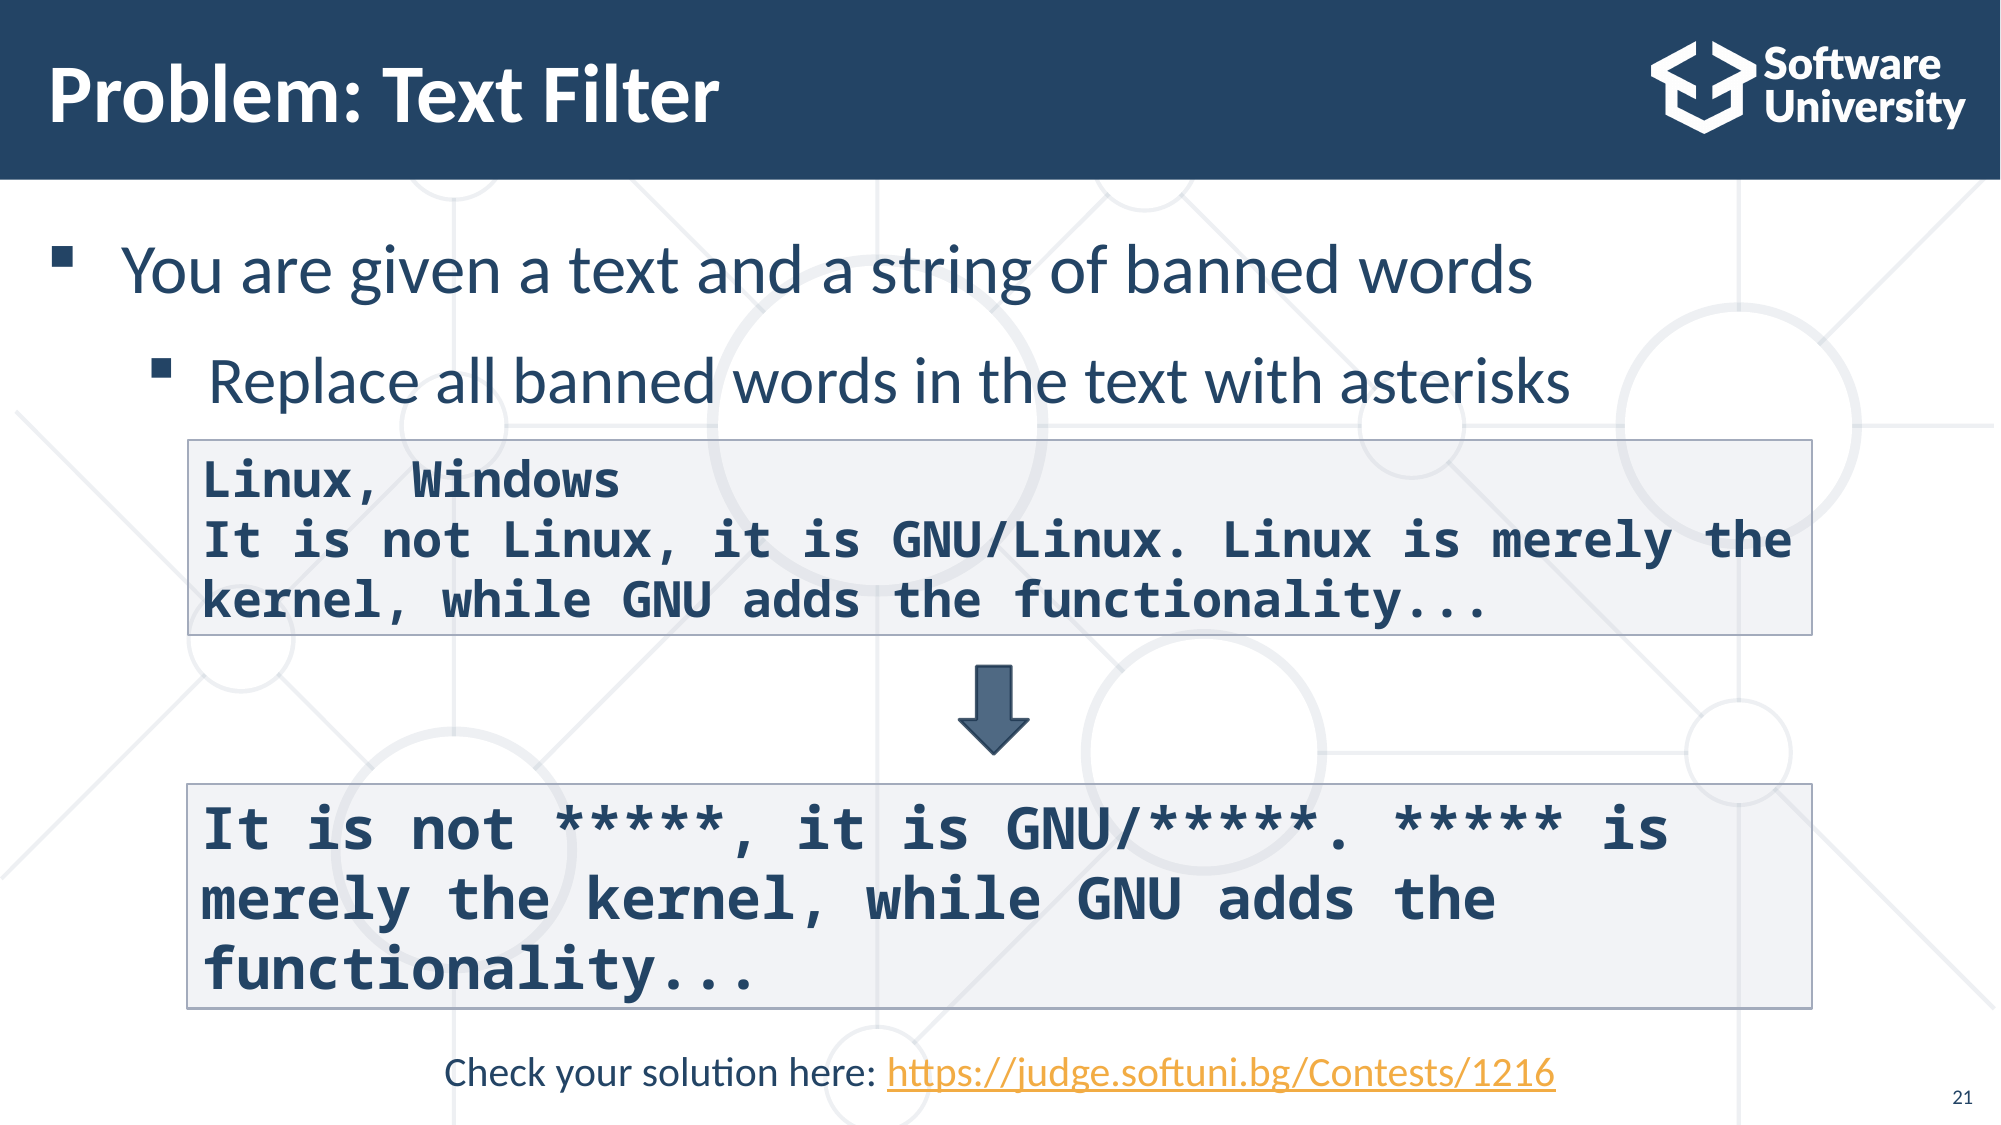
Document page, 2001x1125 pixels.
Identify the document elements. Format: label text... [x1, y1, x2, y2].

slide_number 21 [1927, 1067, 1989, 1117]
text_box Check your solution here: https://judge.softuni.bg/Contests/1216 [131, 1036, 1869, 1102]
text_box It is not *****, it is GNU/*****. ***** is merely the kernel, while GNU adds the functionality... [187, 783, 1813, 1009]
text_box [957, 664, 1031, 757]
title Problem: Text Filter [31, 16, 1625, 162]
text_box Linux, Windows It is not Linux, it is GNU/Linux. Linux is merely the kernel, while GNU adds the functionality... [187, 440, 1813, 635]
text_box You are given a text and a string of banned words Replace all banned words in the text with asterisks [31, 211, 1968, 1125]
picture [1651, 41, 1966, 134]
